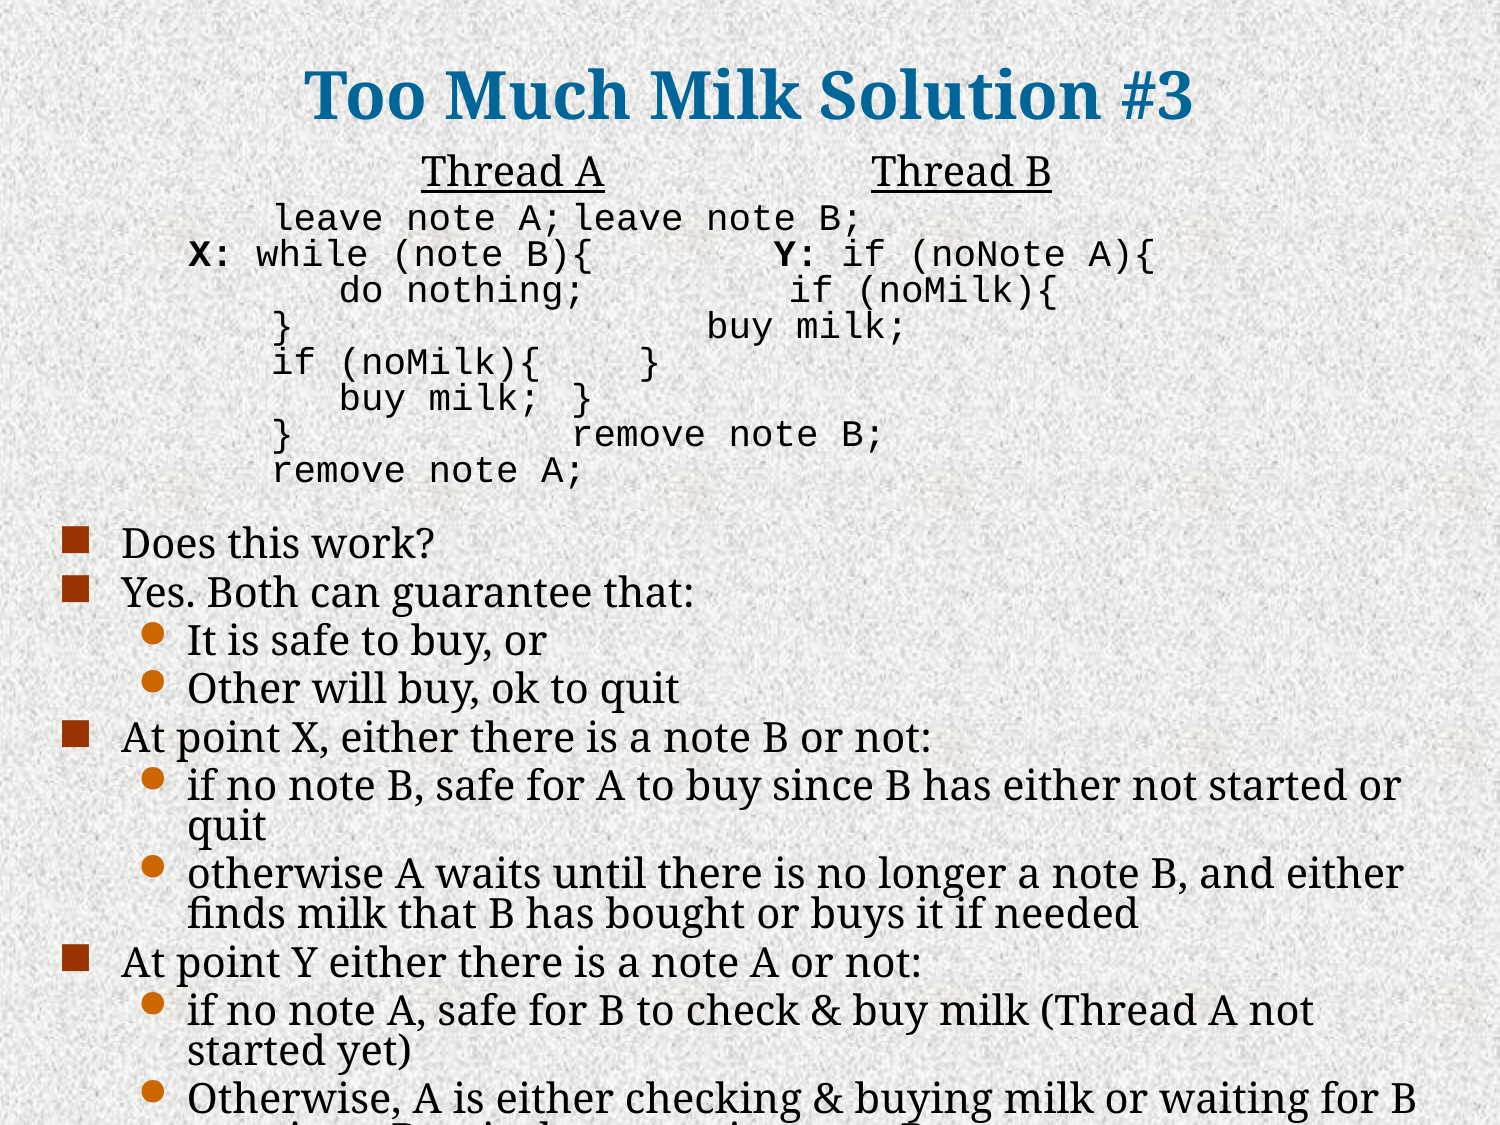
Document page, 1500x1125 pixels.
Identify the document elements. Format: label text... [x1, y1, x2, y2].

list Thread A Thread B leave note A; leave note B; X: while (note B){ Y: if (noNote A){ do nothing; if (noMilk){ } buy milk; if (noMilk){ } buy milk; } } remove note B; remove note A; Does this work? Yes. Both can guarantee that: It is safe to buy, or Other will buy, ok to quit At point X, either there is a note B or not: if no note B, safe for A to buy since B has either not started or quit otherwise A waits until there is no longer a note B, and either finds milk that B has bought or buys it if needed At point Y either there is a note A or not: if no note A, safe for B to check & buy milk (Thread A not started yet) Otherwise, A is either checking & buying milk or waiting for B to quit, so B quits by removing note B. [50, 147, 1475, 1088]
title Too Much Milk Solution #3 [75, 45, 1425, 141]
picture [0, 0, 1500, 1125]
